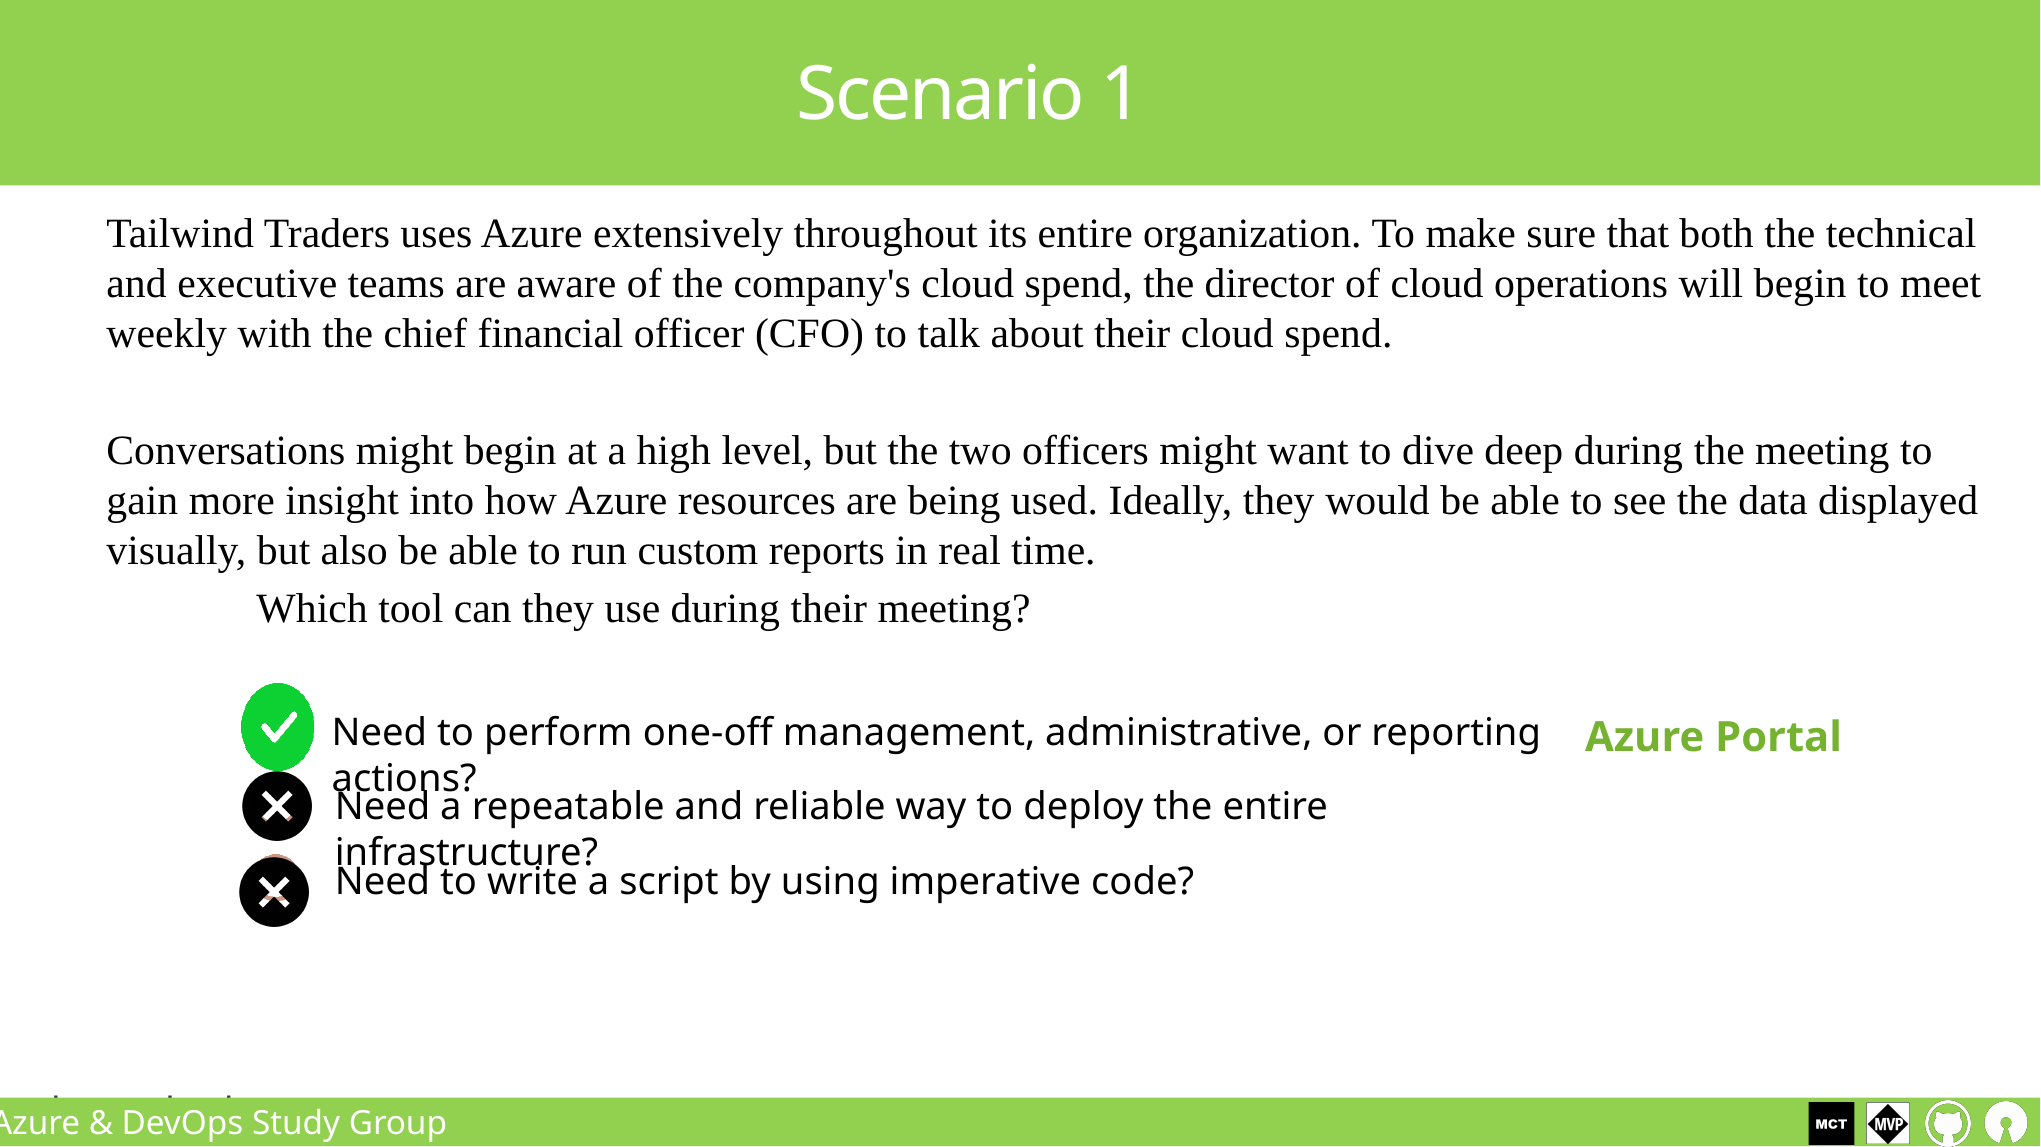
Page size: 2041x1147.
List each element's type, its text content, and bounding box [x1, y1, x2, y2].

text_box Azure Portal [1596, 710, 1867, 761]
text_box Scenario 1 [368, 44, 1572, 135]
picture [1982, 1098, 2030, 1146]
picture [1866, 1102, 1910, 1144]
picture [230, 683, 321, 936]
text_box Tailwind Traders uses Azure extensively throughout its entire organization. To make sure that both the technical and executive teams are aware of the company's cloud spend, the director of cloud operations will begin to meet weekly with the chief financial officer (CFO) to talk about their cloud spend. Conversations might begin at a high level, but the two officers might want to dive deep during the meeting to gain more insight into how Azure resources are being used. Ideally, they would be able to see the data displayed visually, but also be able to run custom reports in real time. Which tool can they use during their meeting? [61, 205, 1995, 631]
picture [1925, 1100, 1971, 1147]
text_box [321, 773, 1589, 836]
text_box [314, 700, 1596, 809]
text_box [318, 848, 1339, 911]
